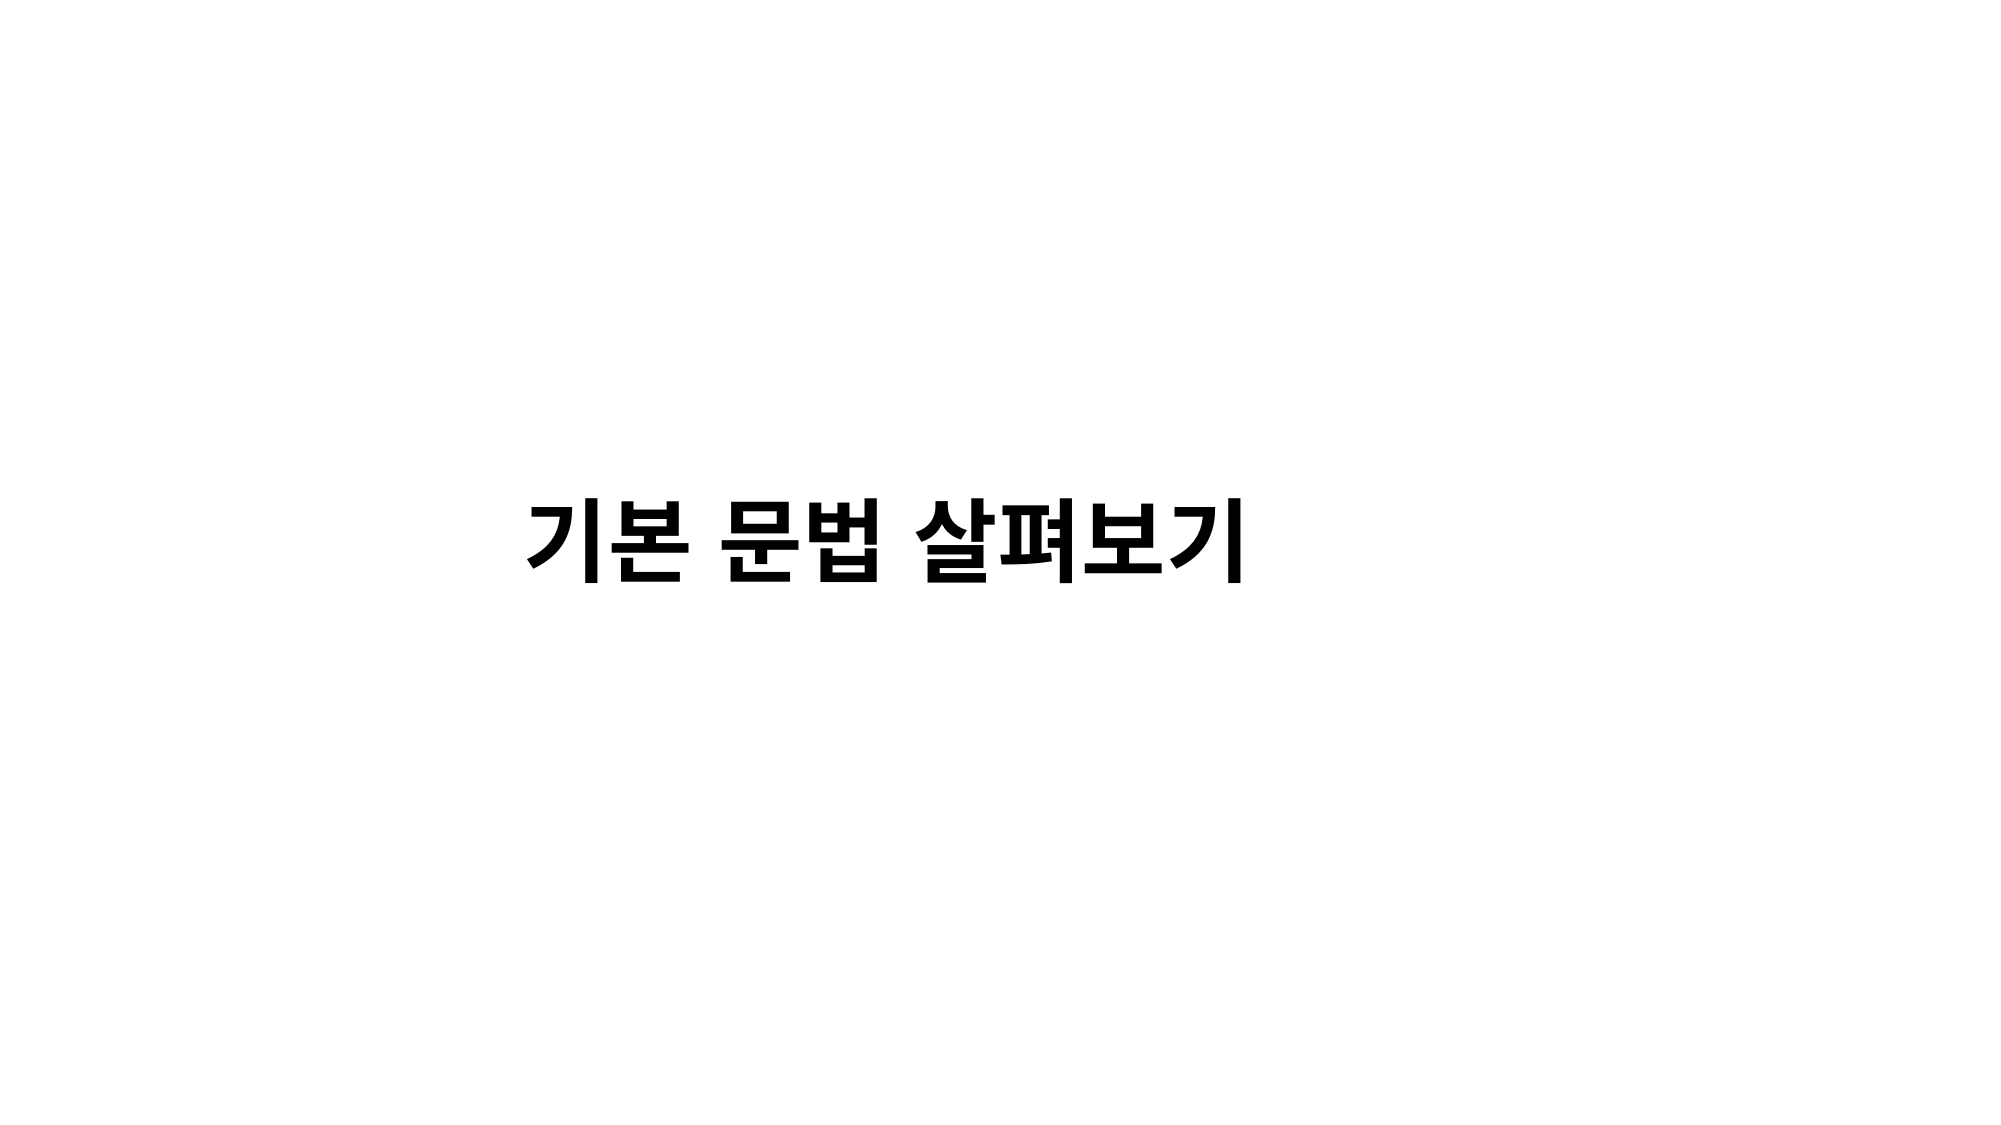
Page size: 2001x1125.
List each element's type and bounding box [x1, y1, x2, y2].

list [83, 243, 1809, 1001]
